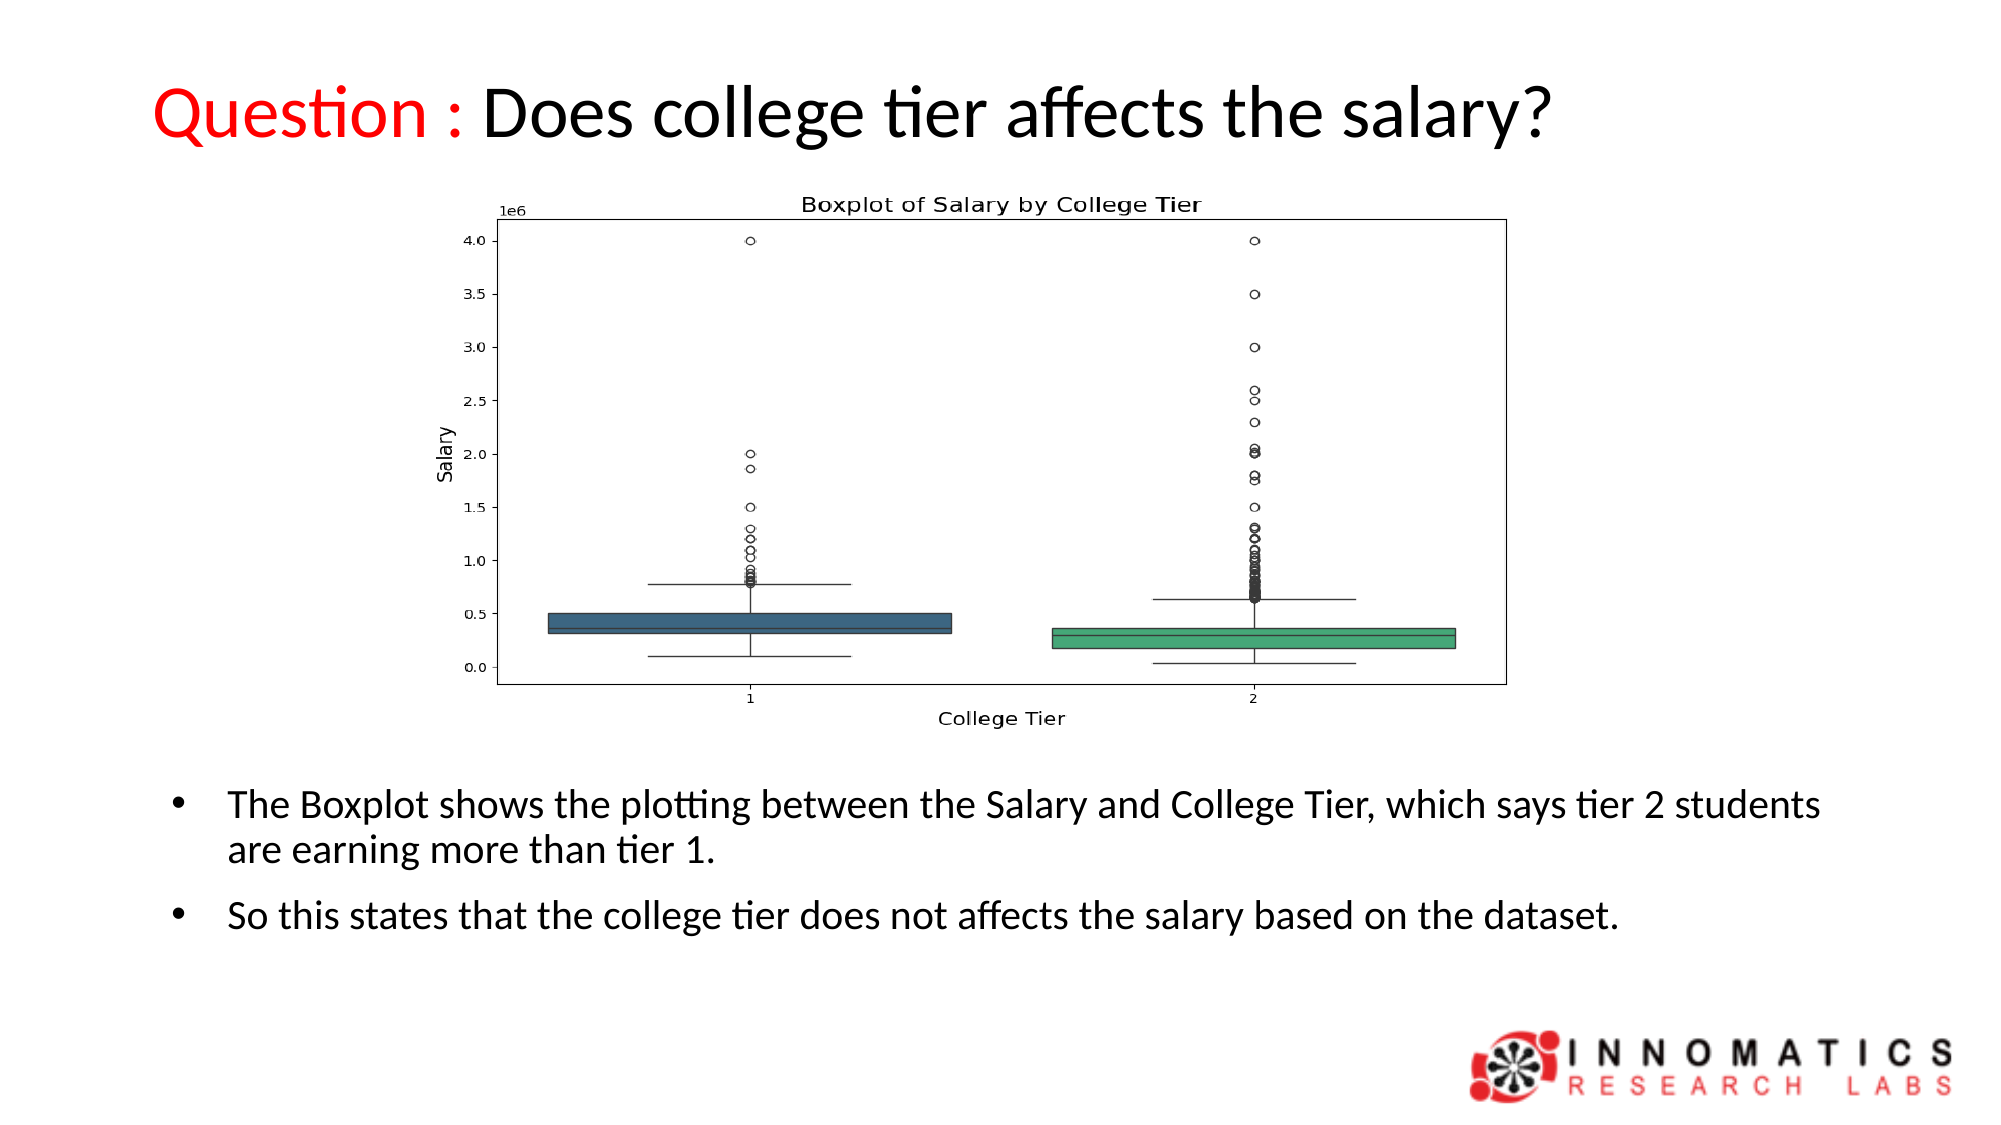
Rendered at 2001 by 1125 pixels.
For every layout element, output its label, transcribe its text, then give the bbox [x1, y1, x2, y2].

list The Boxplot shows the plotting between the Salary and College Tier, which says tier 2 students are earning more than tier 1. So this states that the college tier does not affects the salary based on the dataset. [137, 774, 1863, 1013]
picture [424, 187, 1516, 738]
picture [1445, 1014, 1975, 1125]
title Question : Does college tier affects the salary? [137, 37, 1863, 191]
